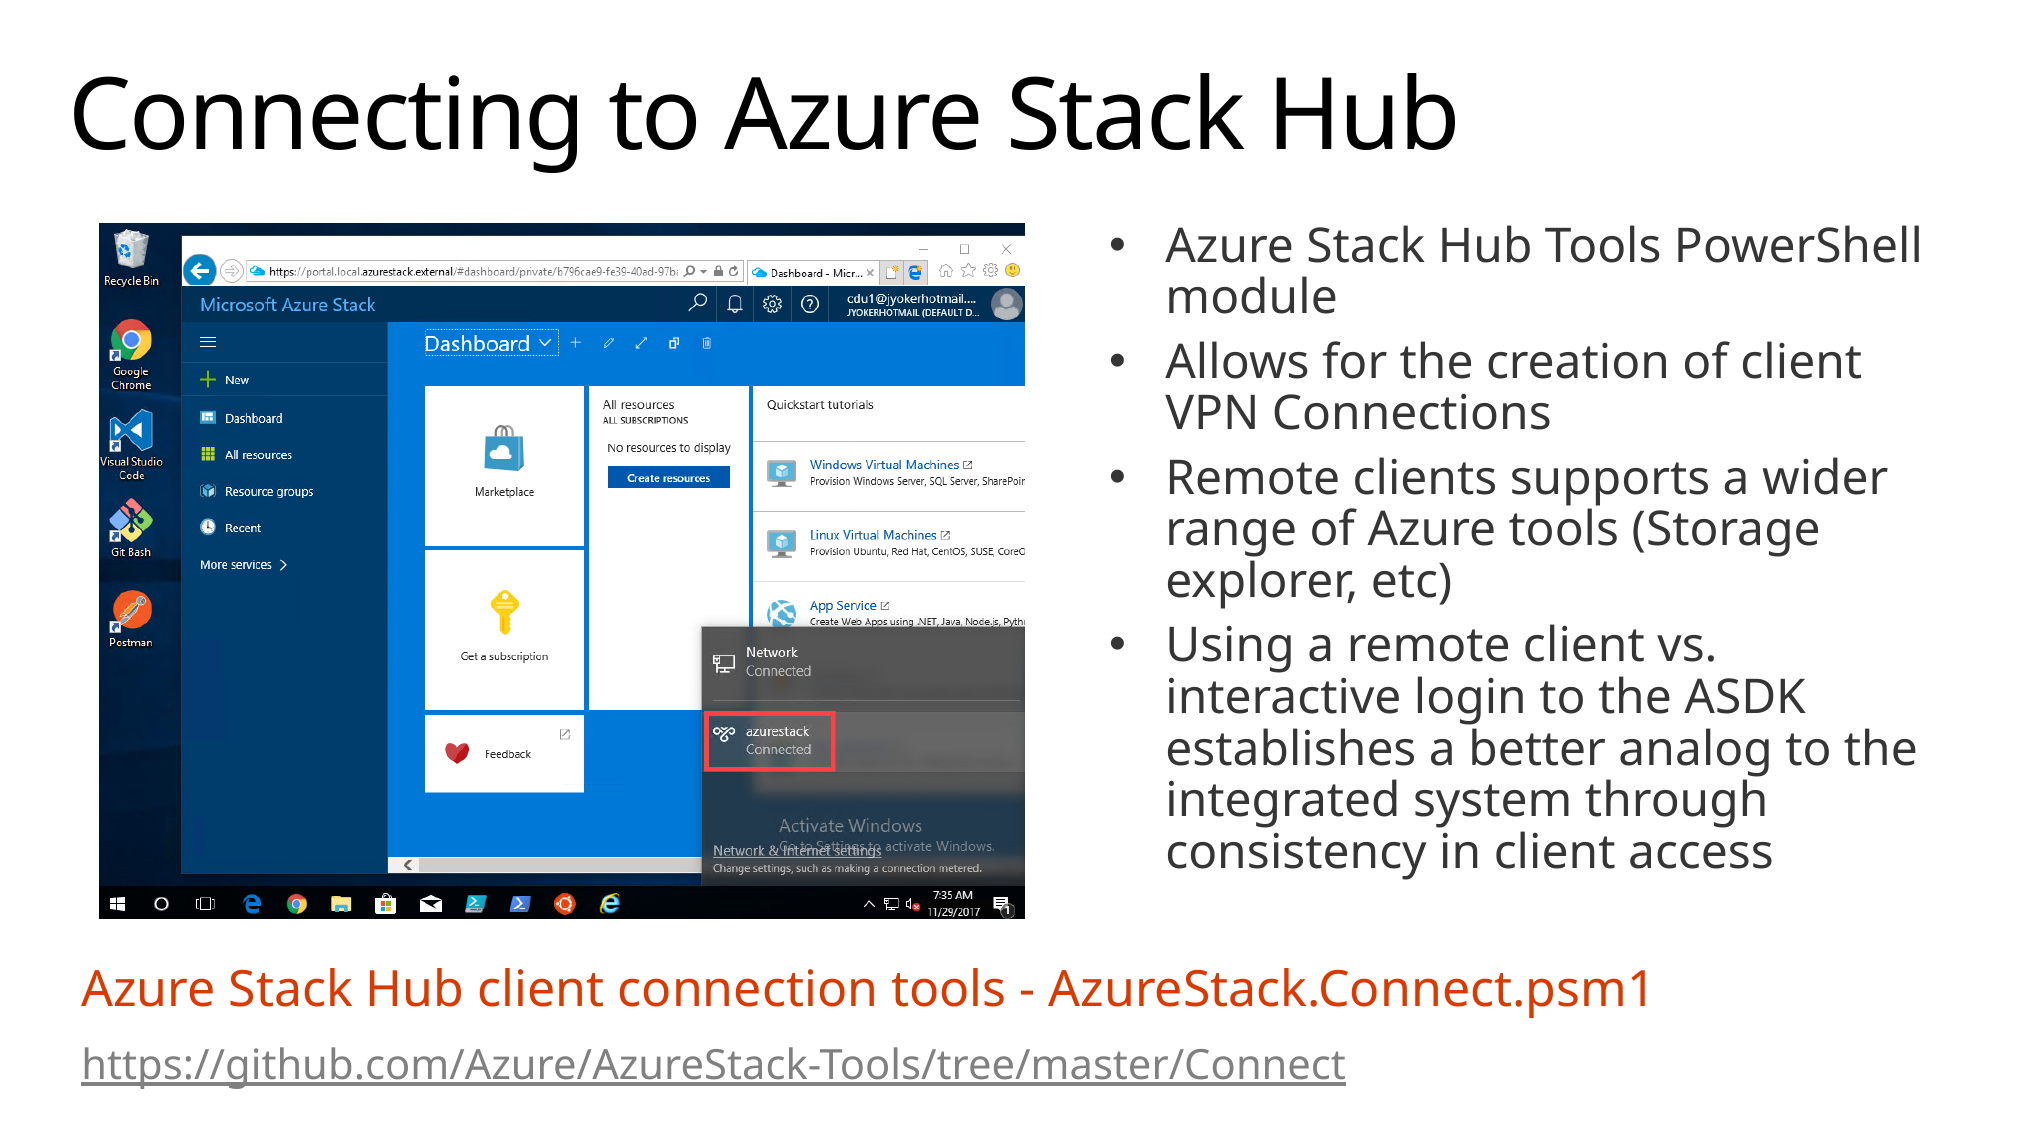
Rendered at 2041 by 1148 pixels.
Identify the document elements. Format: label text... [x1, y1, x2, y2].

picture [99, 223, 1025, 920]
title Connecting to Azure Stack Hub [45, 48, 1996, 199]
text_box Azure Stack Hub client connection tools - AzureStack.Connect.psm1 https://github.com/Azure/AzureStack-Tools/tree/master/Connect [57, 948, 1983, 1110]
text_box Azure Stack Hub Tools PowerShell module Allows for the creation of client VPN Connections Remote clients supports a wider range of Azure tools (Storage explorer, etc) Using a remote client vs. interactive login to the ASDK establishes a better analog to the integrated system through consistency in client access [1079, 197, 1992, 903]
